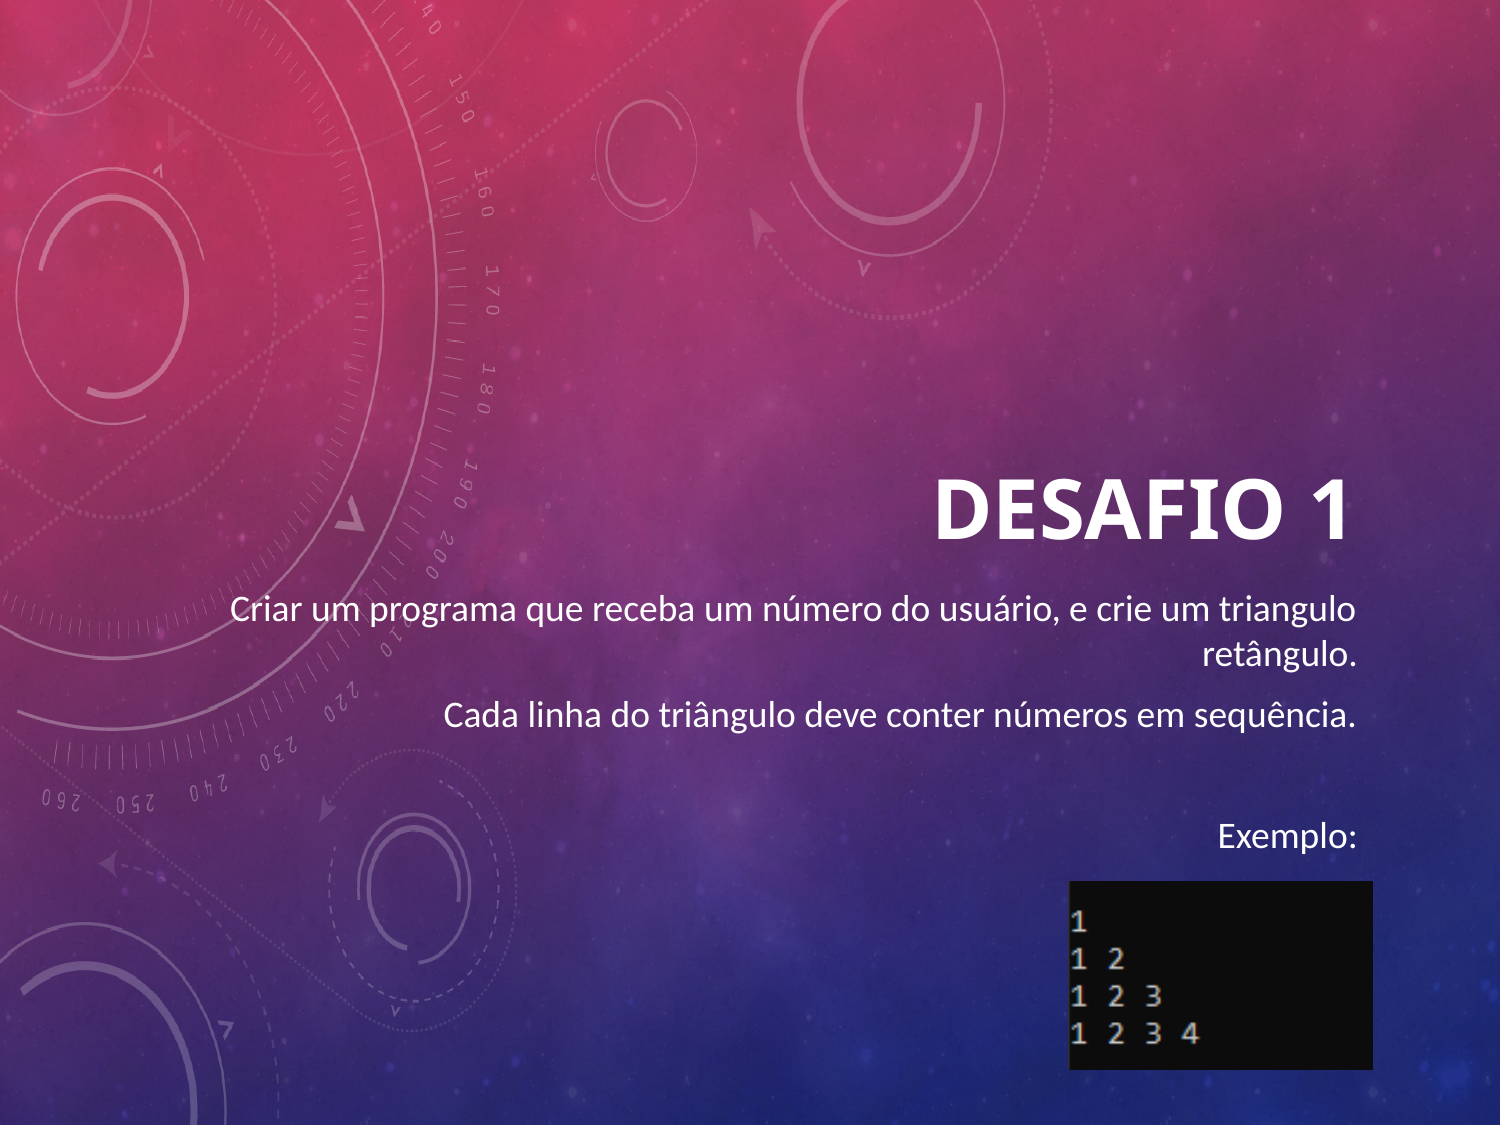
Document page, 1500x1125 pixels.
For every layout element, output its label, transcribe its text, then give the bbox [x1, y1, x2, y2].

subtitle Criar um programa que receba um número do usuário, e crie um triangulo retângulo. Cada linha do triângulo deve conter números em sequência. Exemplo: [189, 576, 1373, 1008]
title Desafio 1 [485, 166, 1372, 564]
picture [0, 0, 1500, 1125]
